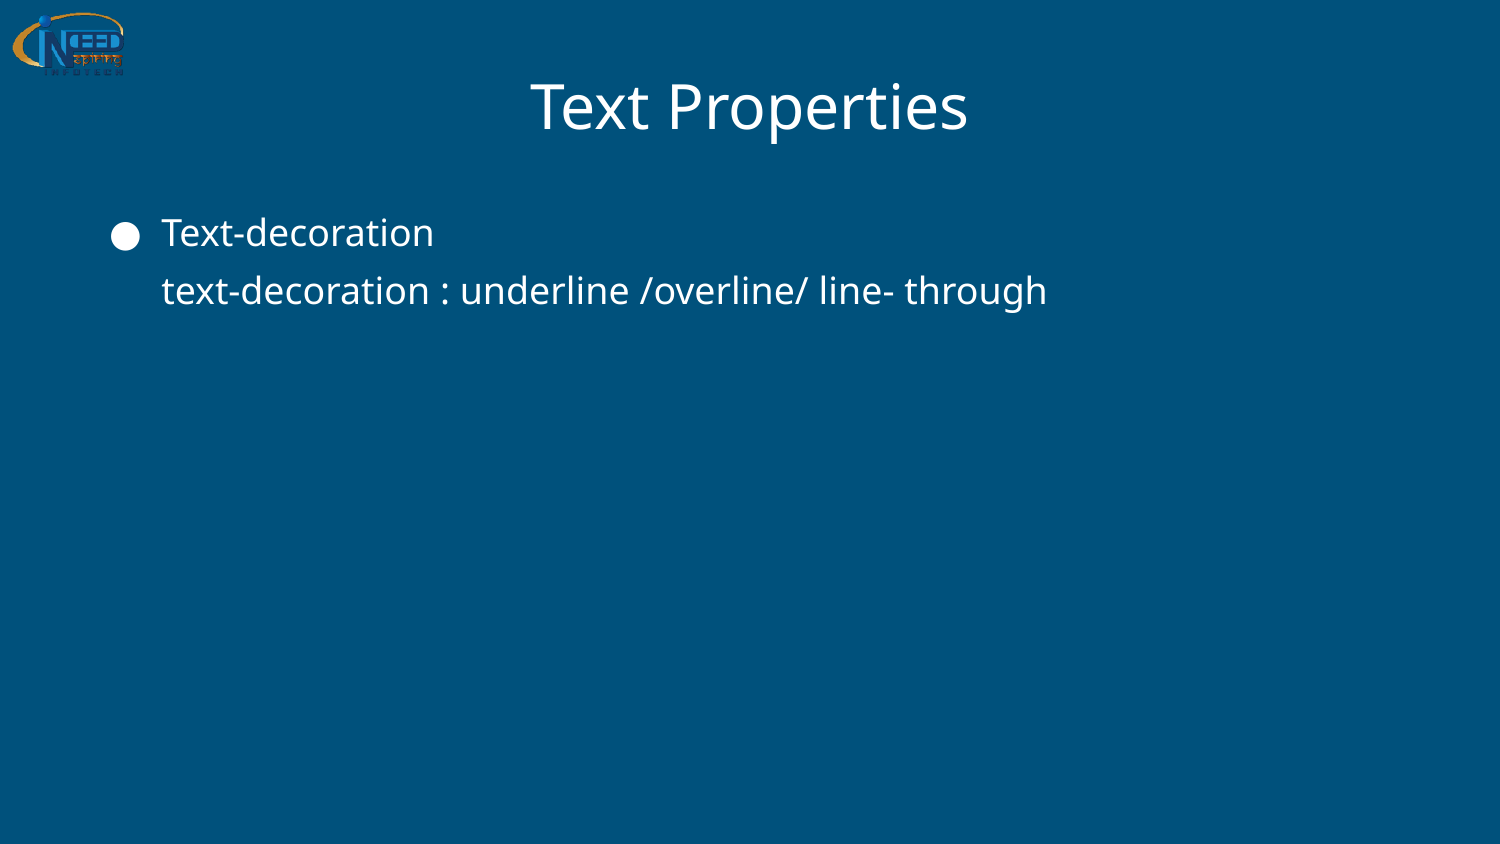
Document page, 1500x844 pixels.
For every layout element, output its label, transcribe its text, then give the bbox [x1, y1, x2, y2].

title Text Properties [75, 33, 1425, 175]
picture [13, 15, 118, 67]
list Text-decoration text-decoration : underline /overline/ line- through [75, 196, 1425, 754]
